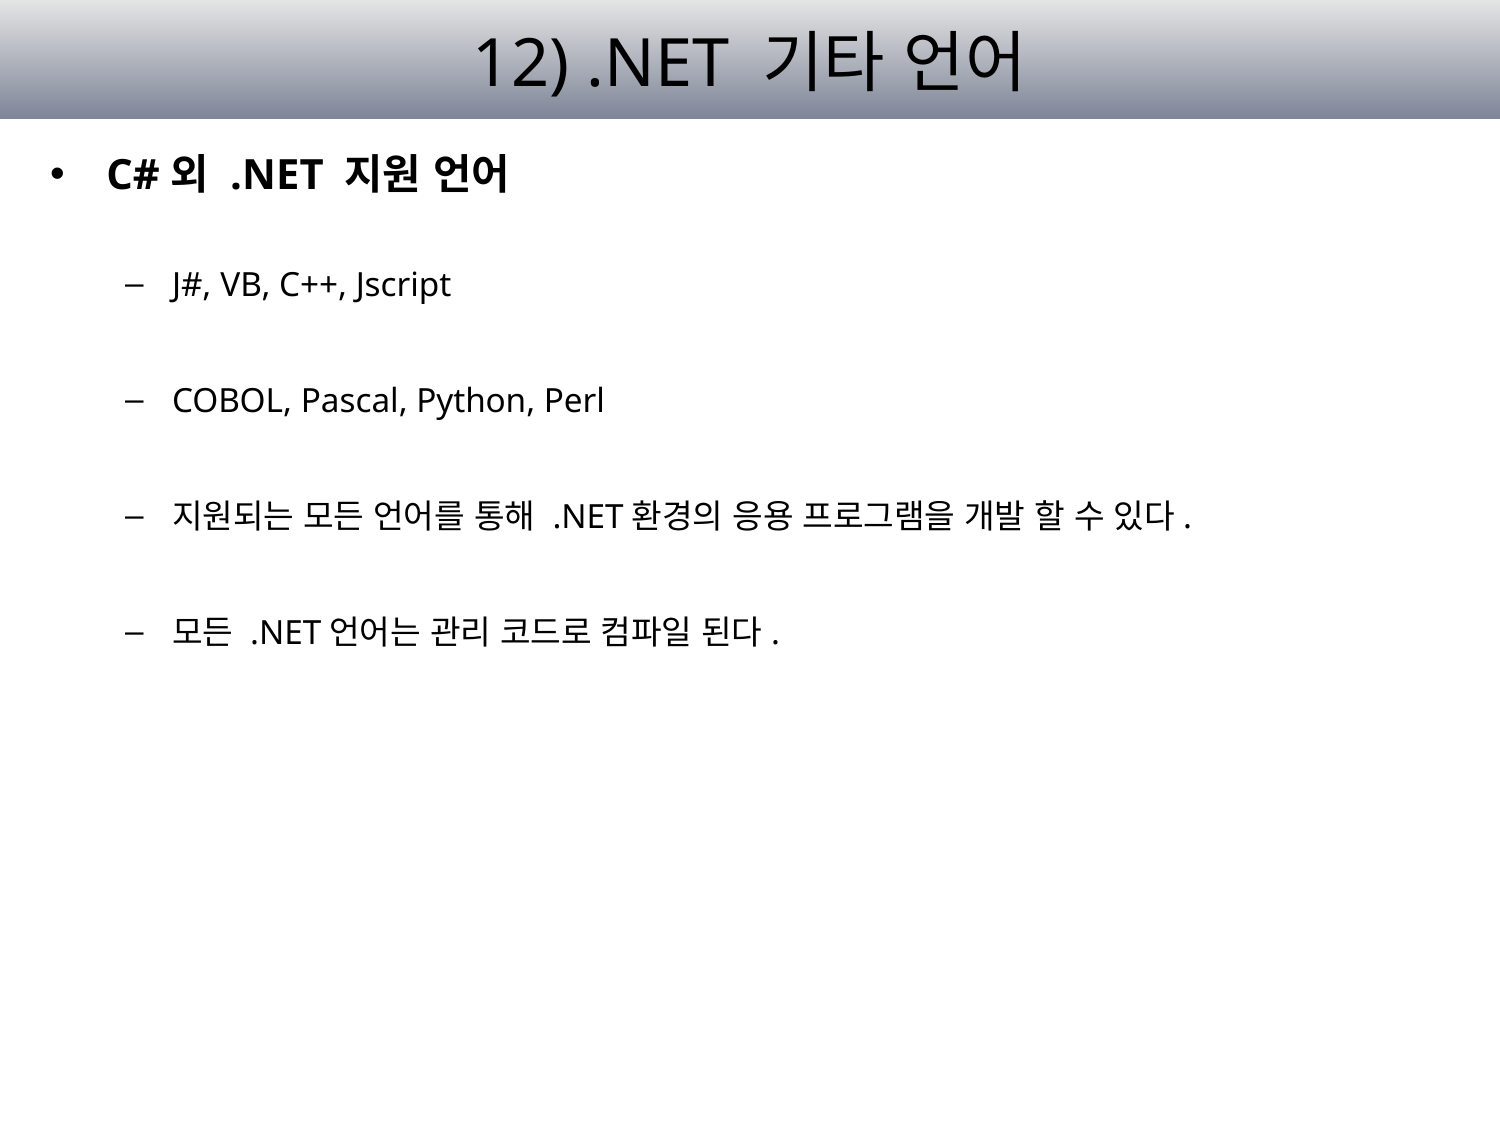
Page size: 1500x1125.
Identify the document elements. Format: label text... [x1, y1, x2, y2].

list C#외 .NET 지원 언어 J#, VB, C++, Jscript COBOL, Pascal, Python, Perl 지원되는 모든 언어를 통해 .NET환경의 응용 프로그램을 개발 할 수 있다. 모든 .NET언어는 관리 코드로 컴파일 된다. [35, 140, 1477, 1090]
title 12) .NET 기타 언어 [0, 0, 1500, 119]
